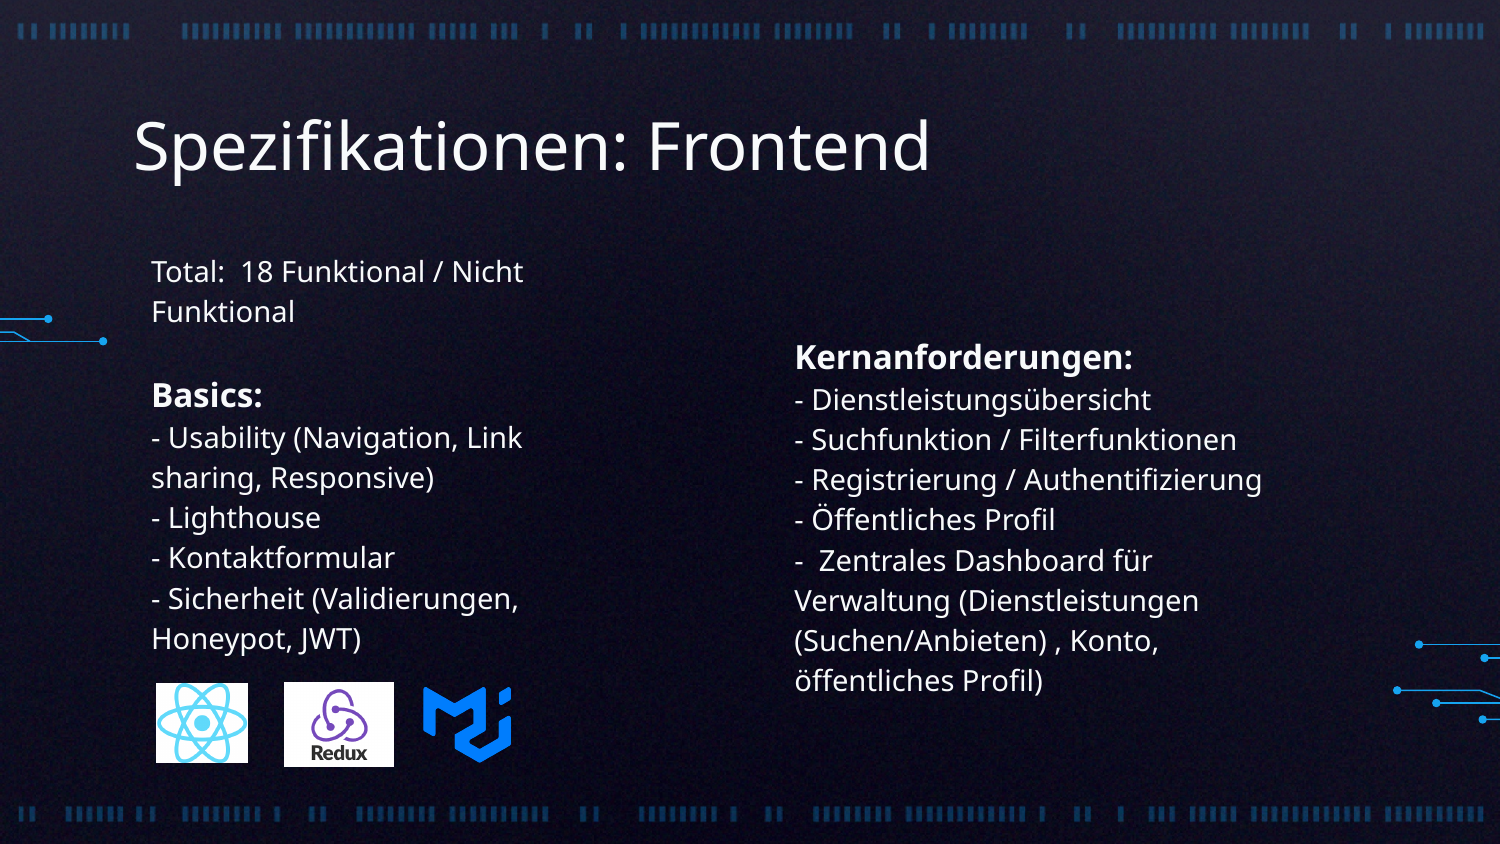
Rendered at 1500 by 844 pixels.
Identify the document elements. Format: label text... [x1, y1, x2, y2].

text_box Kernanforderungen: - Dienstleistungsübersicht - Suchfunktion / Filterfunktionen - Registrierung / Authentifizierung - Öffentliches Profil - Zentrales Dashboard für Verwaltung (Dienstleistungen (Suchen/Anbieten) , Konto, öffentliches Profil) [779, 315, 1294, 756]
picture [407, 663, 527, 784]
picture [284, 681, 394, 768]
subtitle Total: 18 Funktional / Nicht Funktional Basics: - Usability (Navigation, Link sharing, Responsive) - Lighthouse - Kontaktformular - Sicherheit (Validierungen, Honeypot, JWT) [136, 232, 651, 673]
picture [155, 683, 249, 766]
title Spezifikationen: Frontend [118, 88, 1382, 183]
